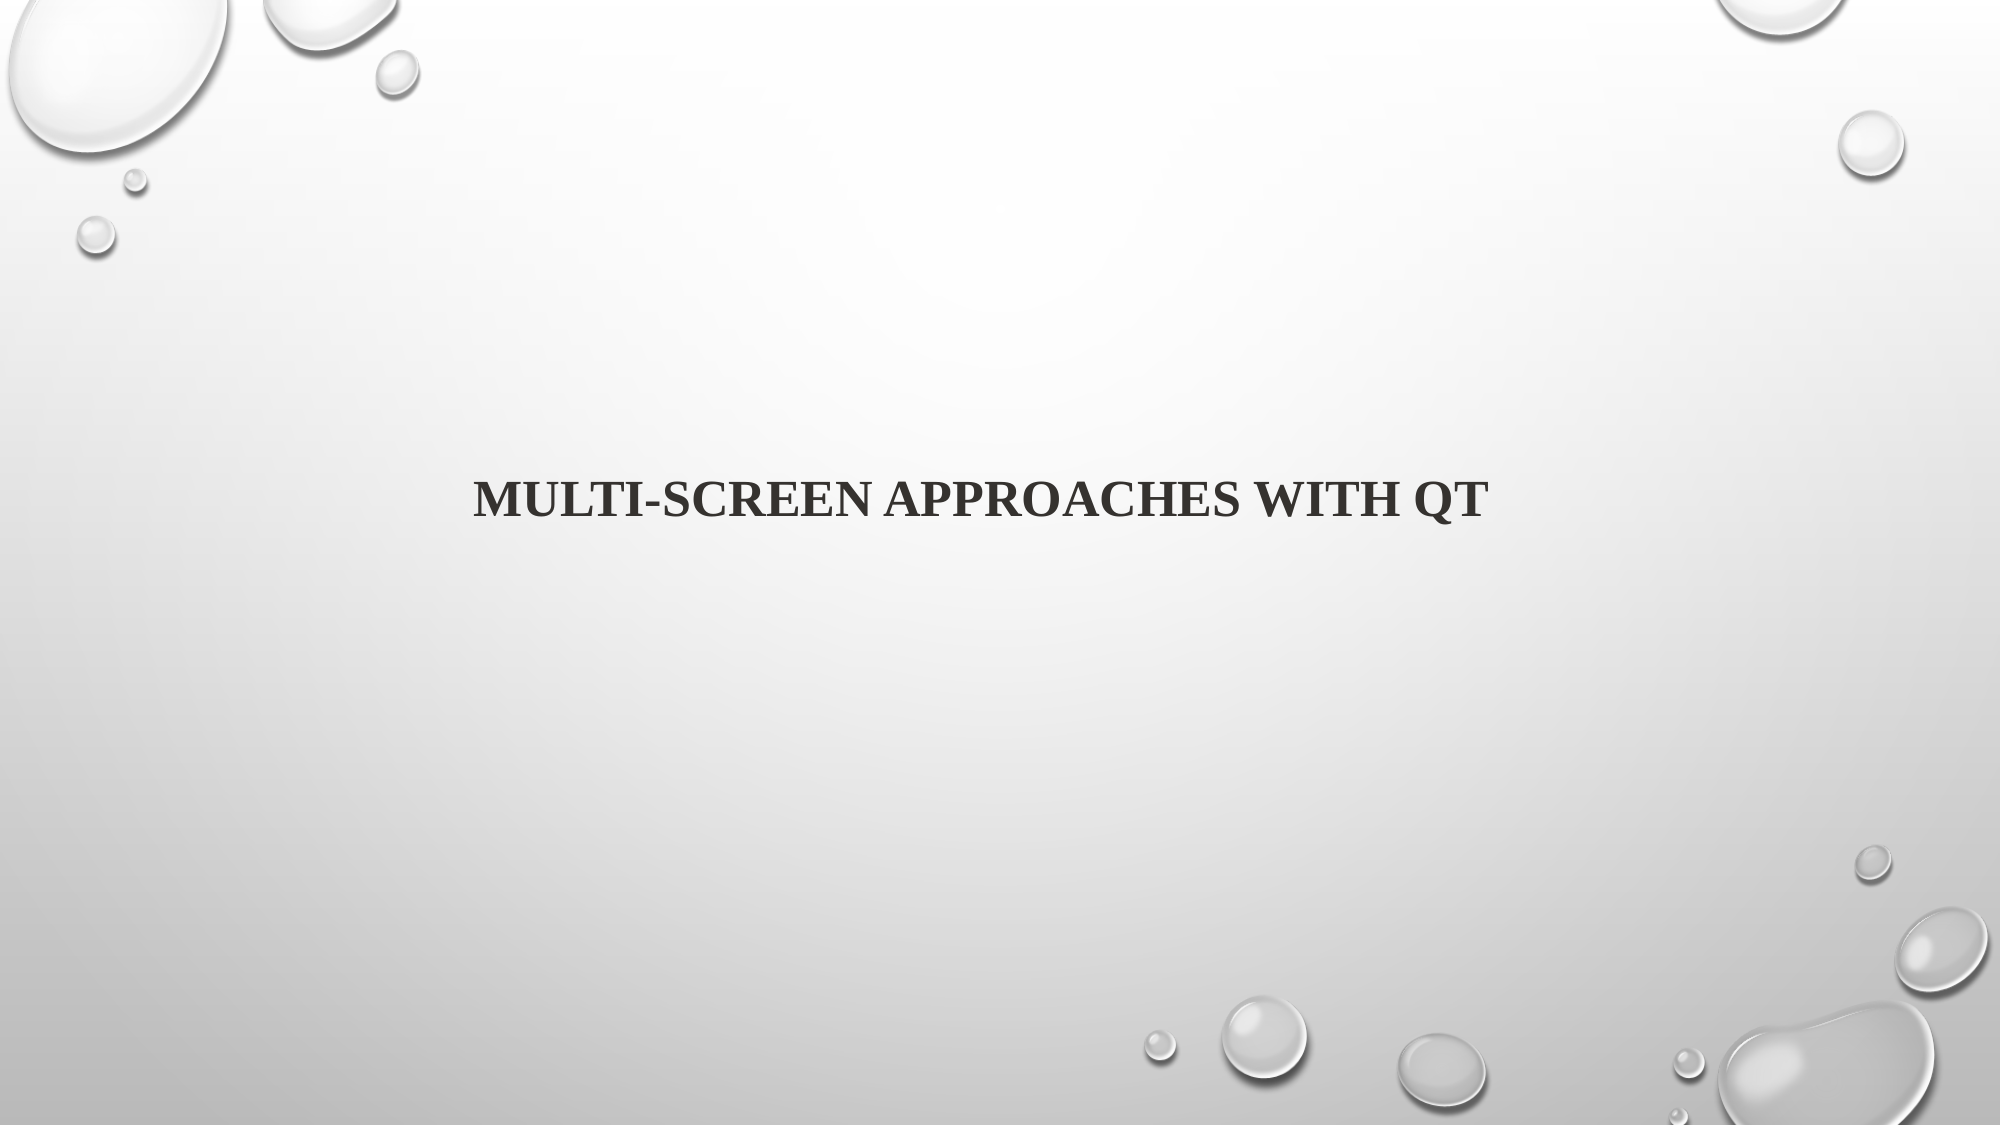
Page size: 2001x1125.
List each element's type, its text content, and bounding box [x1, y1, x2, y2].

picture [0, 0, 2000, 1125]
title Multi-Screen Approaches with Qt [167, 445, 1809, 617]
